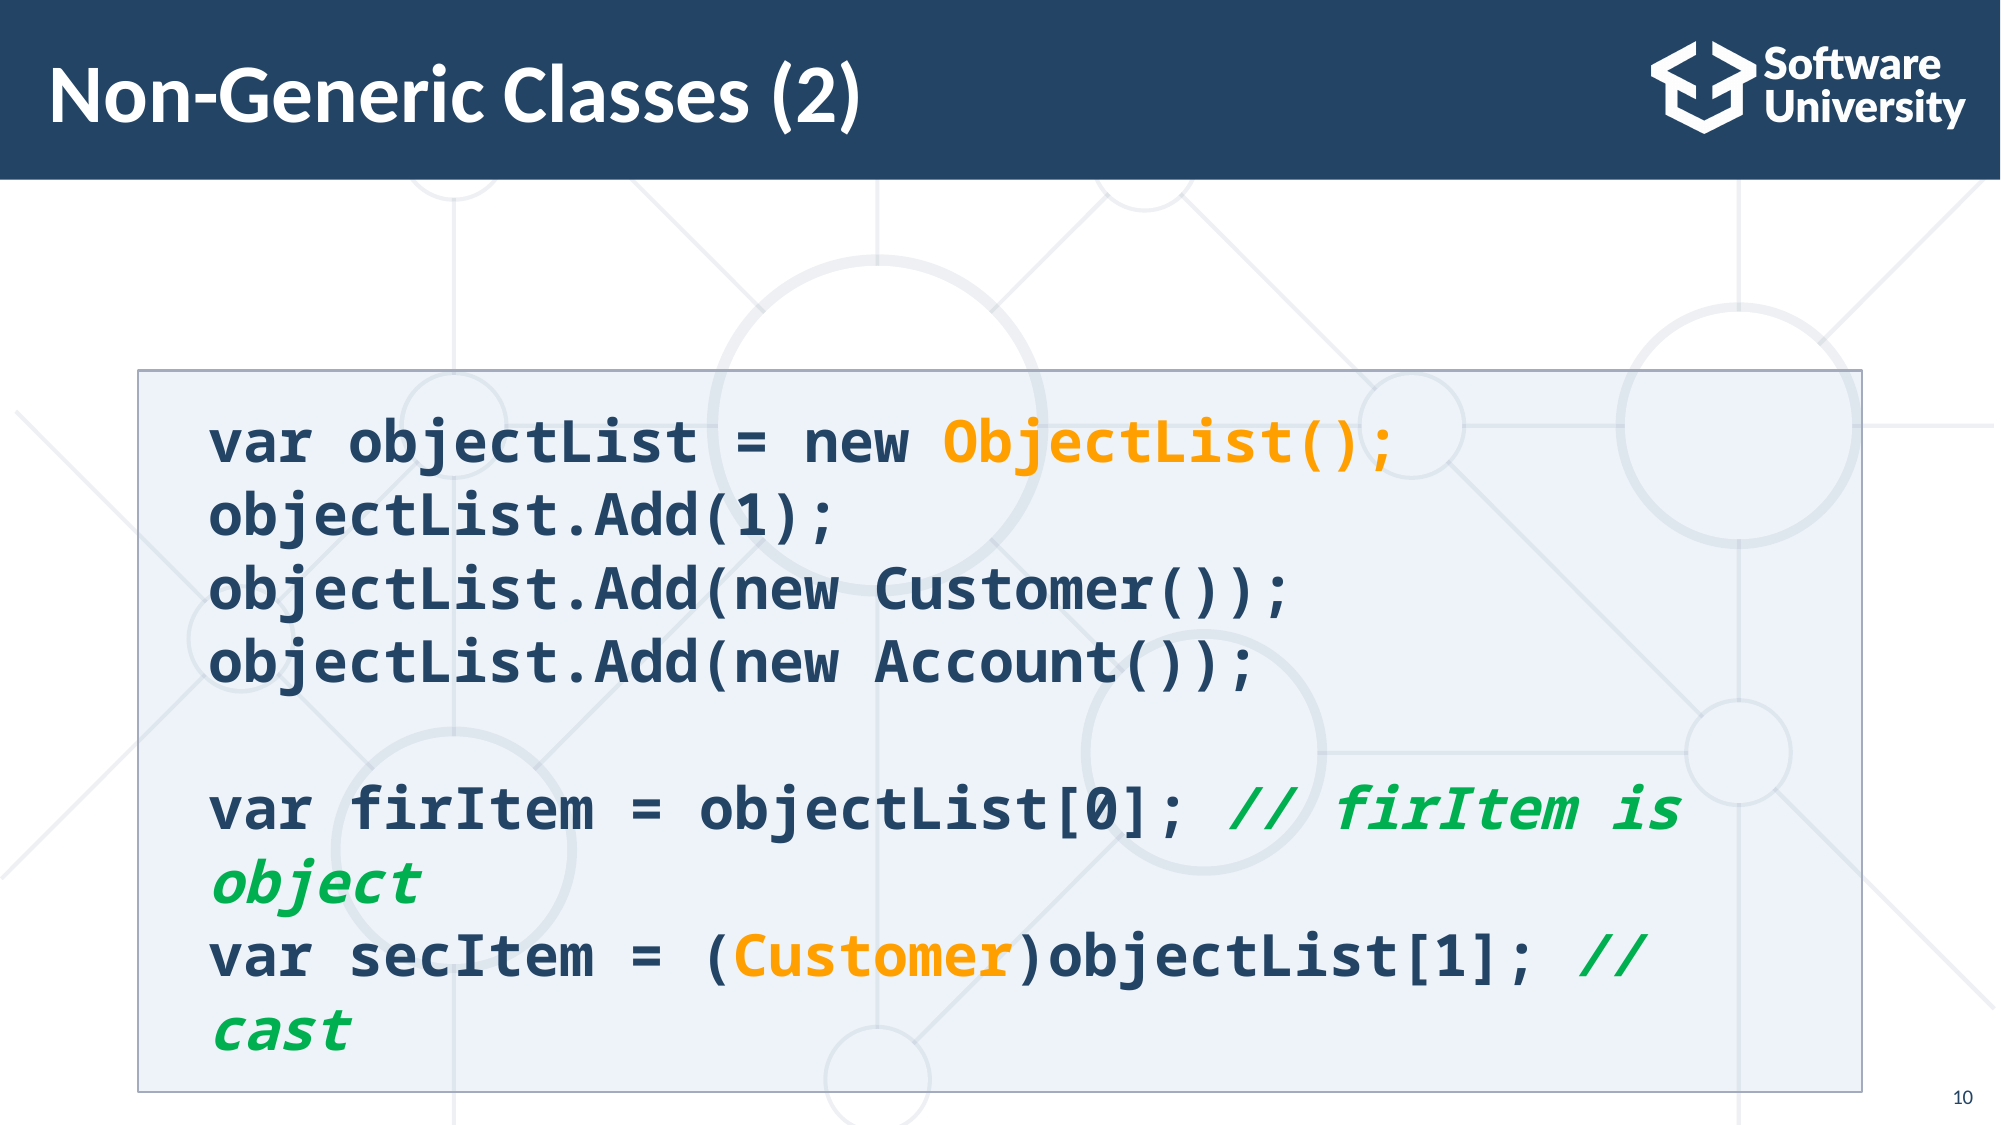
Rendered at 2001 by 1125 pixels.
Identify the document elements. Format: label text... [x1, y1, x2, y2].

title Non-Generic Classes (2) [31, 16, 1625, 162]
picture [1651, 41, 1966, 134]
text_box var objectList = new ObjectList(); objectList.Add(1); objectList.Add(new Customer()); objectList.Add(new Account()); var firItem = objectList[0]; // firItem is object var secItem = (Customer)objectList[1]; // cast [138, 370, 1862, 1092]
slide_number 10 [1927, 1067, 1989, 1117]
